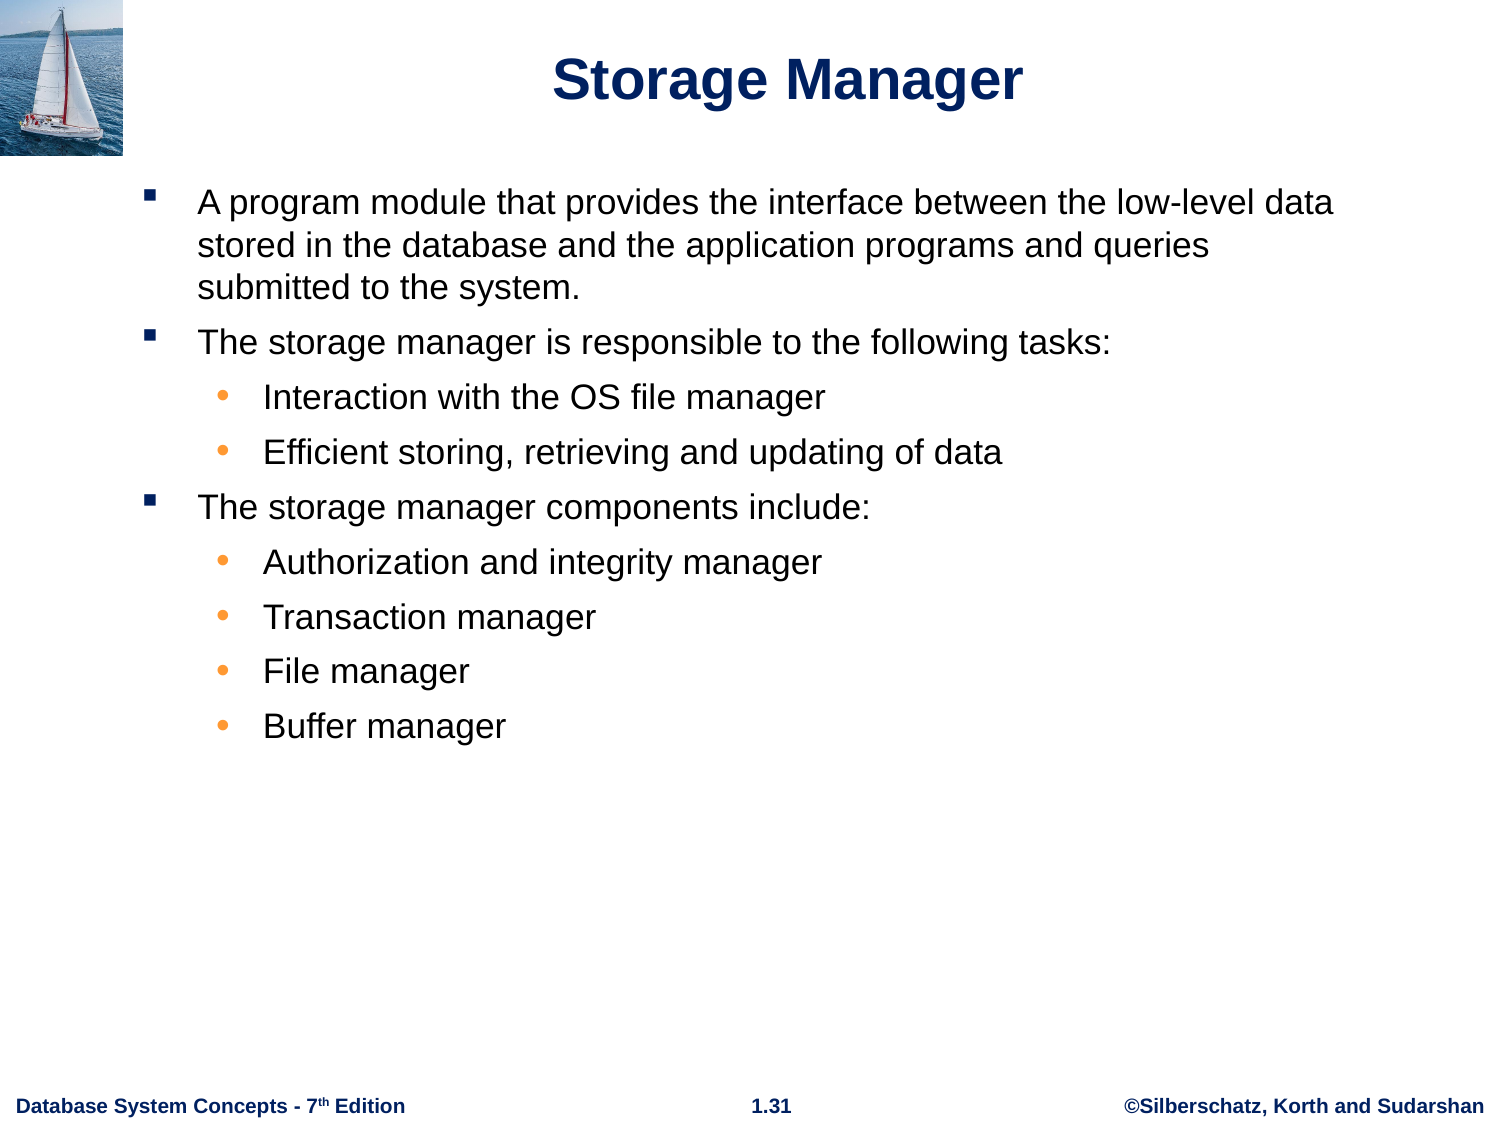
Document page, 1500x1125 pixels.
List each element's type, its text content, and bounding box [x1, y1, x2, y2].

list A program module that provides the interface between the low-level data stored in the database and the application programs and queries submitted to the system. The storage manager is responsible to the following tasks: Interaction with the OS file manager Efficient storing, retrieving and updating of data The storage manager components include: Authorization and integrity manager Transaction manager File manager Buffer manager [126, 171, 1380, 977]
title Storage Manager [125, 18, 1452, 120]
picture [0, 0, 123, 156]
